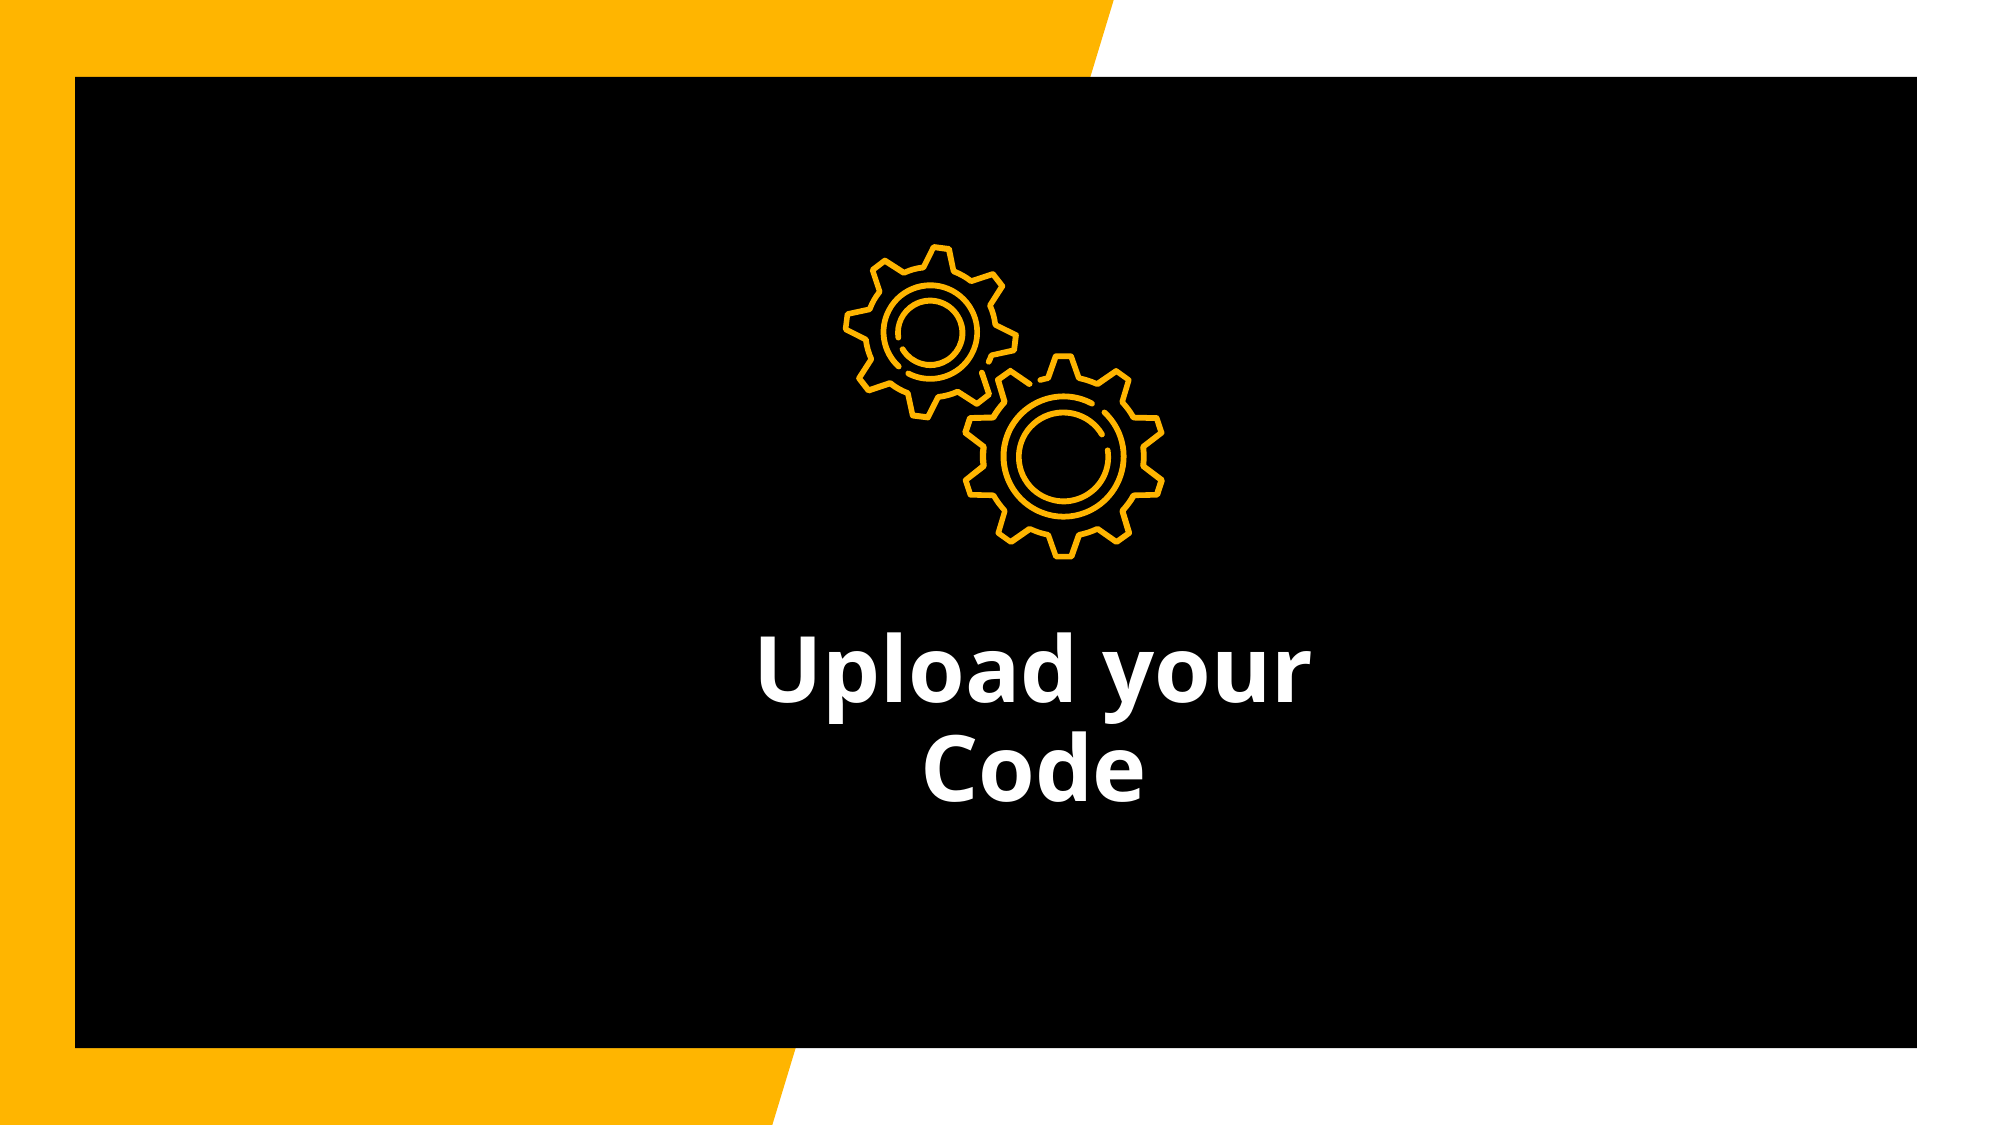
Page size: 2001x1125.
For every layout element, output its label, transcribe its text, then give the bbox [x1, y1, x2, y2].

list Upload your Code [652, 615, 1415, 949]
